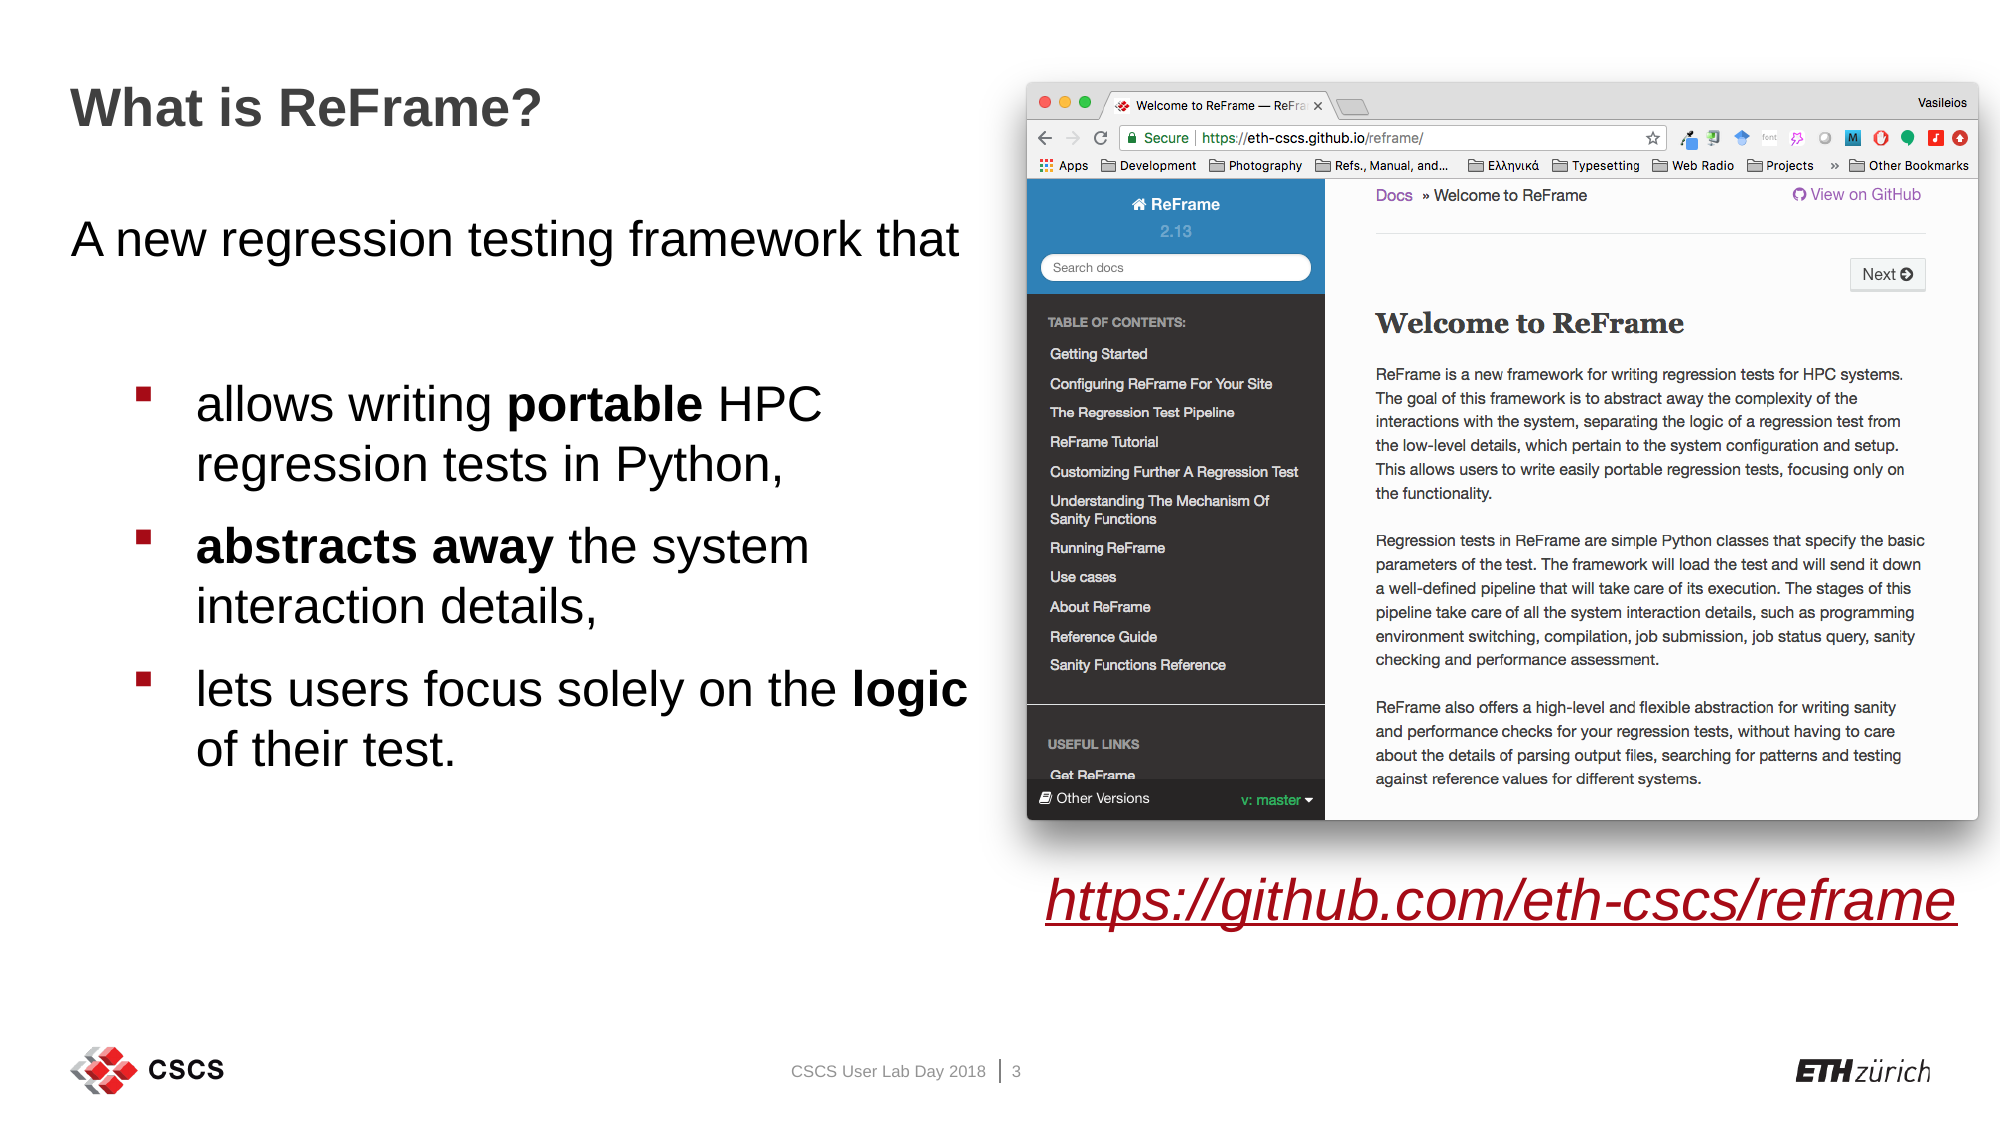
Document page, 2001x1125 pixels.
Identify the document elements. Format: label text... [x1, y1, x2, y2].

slide_number 3 [999, 1059, 1063, 1083]
text_box A new regression testing framework that allows writing portable HPC regression tests in Python, abstracts away the system interaction details, lets users focus solely on the logic of their test. [70, 196, 1000, 947]
text_box https://github.com/eth-cscs/reframe [1030, 900, 1974, 939]
picture [971, 51, 2000, 900]
title What is ReFrame? [70, 7, 1930, 149]
footer CSCS User Lab Day 2018 [322, 1059, 998, 1083]
